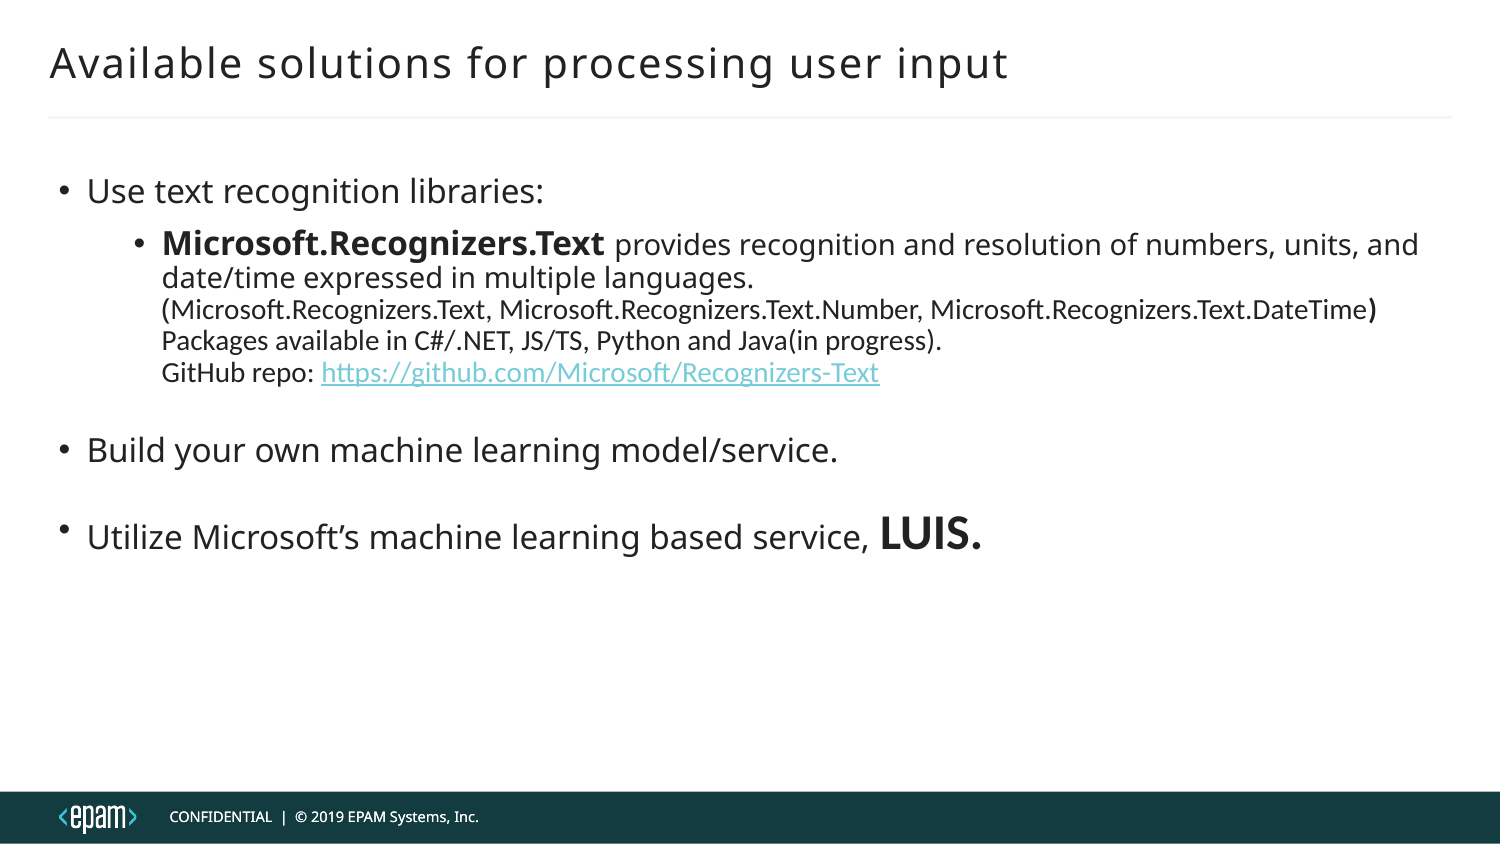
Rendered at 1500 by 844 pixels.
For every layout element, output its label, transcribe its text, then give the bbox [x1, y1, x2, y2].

list Use text recognition libraries: Microsoft.Recognizers.Text provides recognition and resolution of numbers, units, and date/time expressed in multiple languages. (Microsoft.Recognizers.Text, Microsoft.Recognizers.Text.Number, Microsoft.Recognizers.Text.DateTime) Packages available in C#/.NET, JS/TS, Python and Java(in progress). GitHub repo: https://github.com/Microsoft/Recognizers-Text Build your own machine learning model/service. Utilize Microsoft’s machine learning based service, LUIS. [58, 177, 1442, 735]
text_box CONFIDENTIAL | © 2019 EPAM Systems, Inc. [154, 800, 552, 833]
title Available solutions for processing user input [49, 37, 1442, 87]
